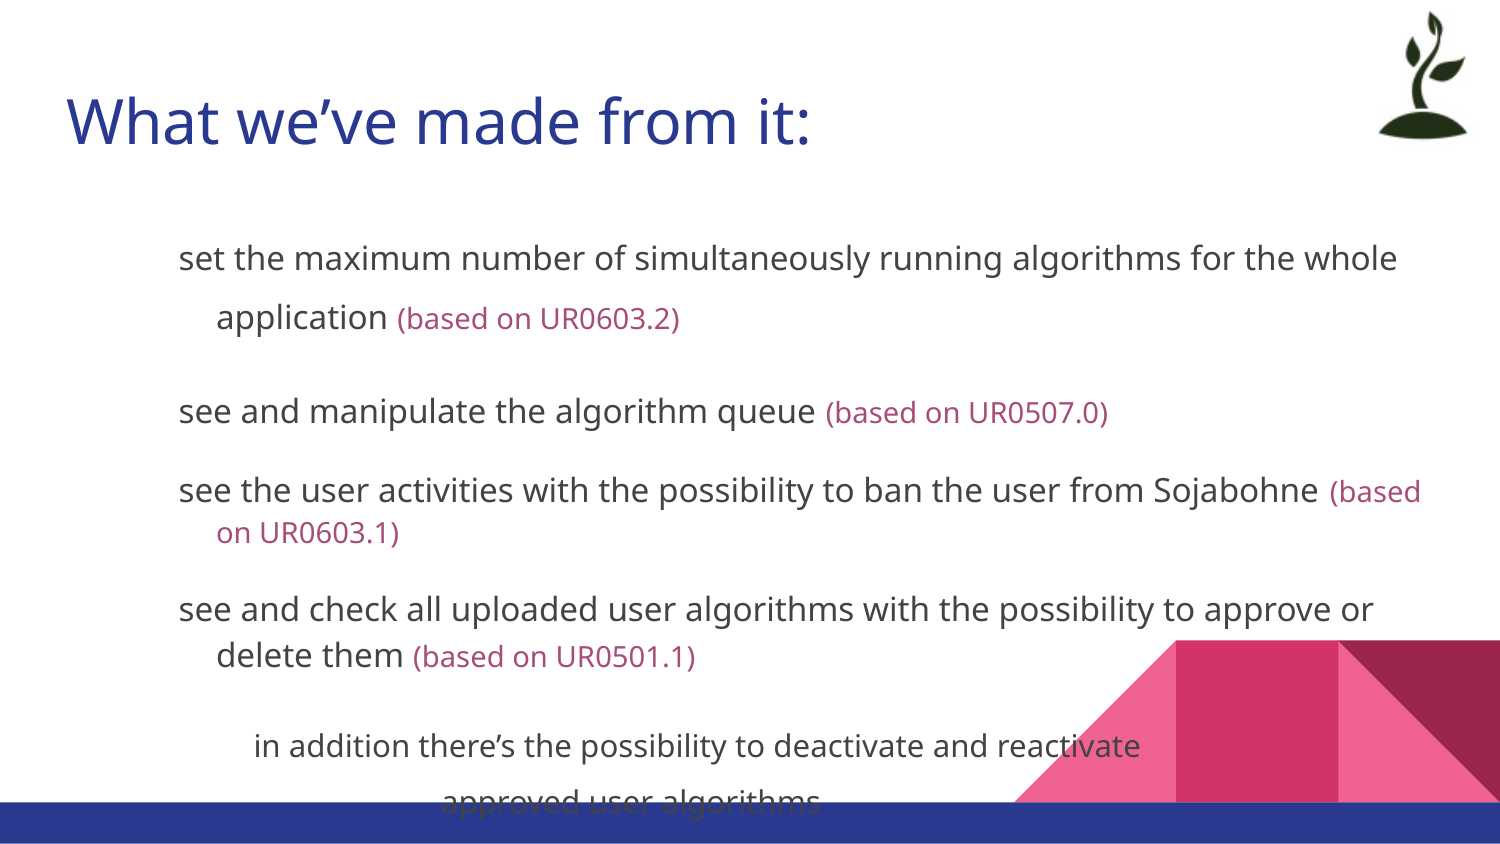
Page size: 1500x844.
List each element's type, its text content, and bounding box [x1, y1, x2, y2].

list set the maximum number of simultaneously running algorithms for the whole application (based on UR0603.2) see and manipulate the algorithm queue (based on UR0507.0) see the user activities with the possibility to ban the user from Sojabohne (based on UR0603.1) see and check all uploaded user algorithms with the possibility to approve or delete them (based on UR0501.1) in addition there’s the possibility to deactivate and reactivate approved user algorithms [51, 201, 1449, 750]
title What we’ve made from it: [51, 67, 1336, 167]
picture [1341, 0, 1500, 165]
